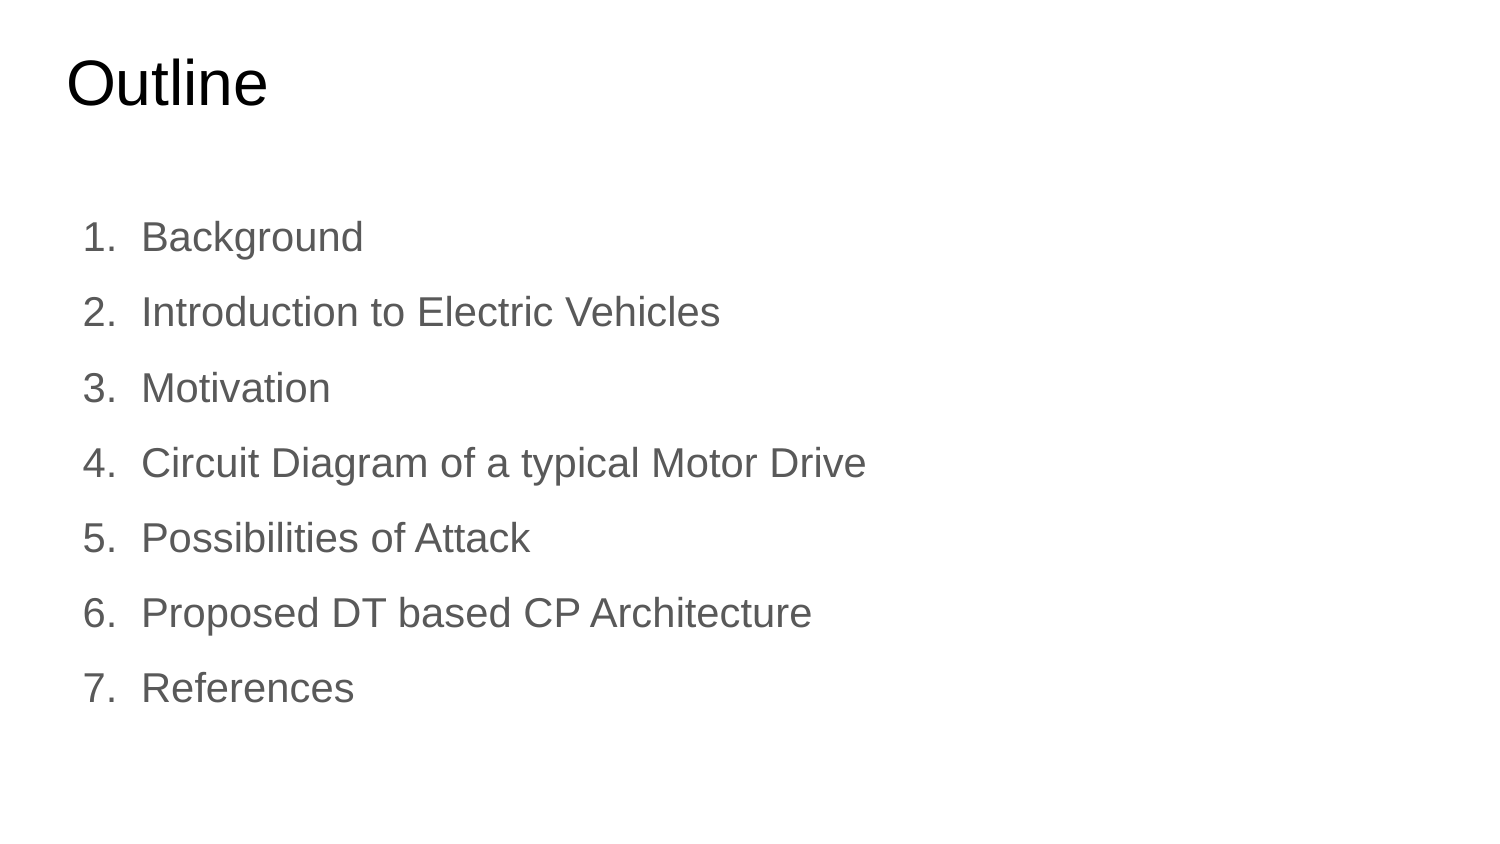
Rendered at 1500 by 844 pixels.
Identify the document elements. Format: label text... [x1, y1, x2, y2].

subtitle Background Introduction to Electric Vehicles Motivation Circuit Diagram of a typical Motor Drive Possibilities of Attack Proposed DT based CP Architecture References [51, 169, 1449, 796]
title Outline [51, 18, 1449, 134]
